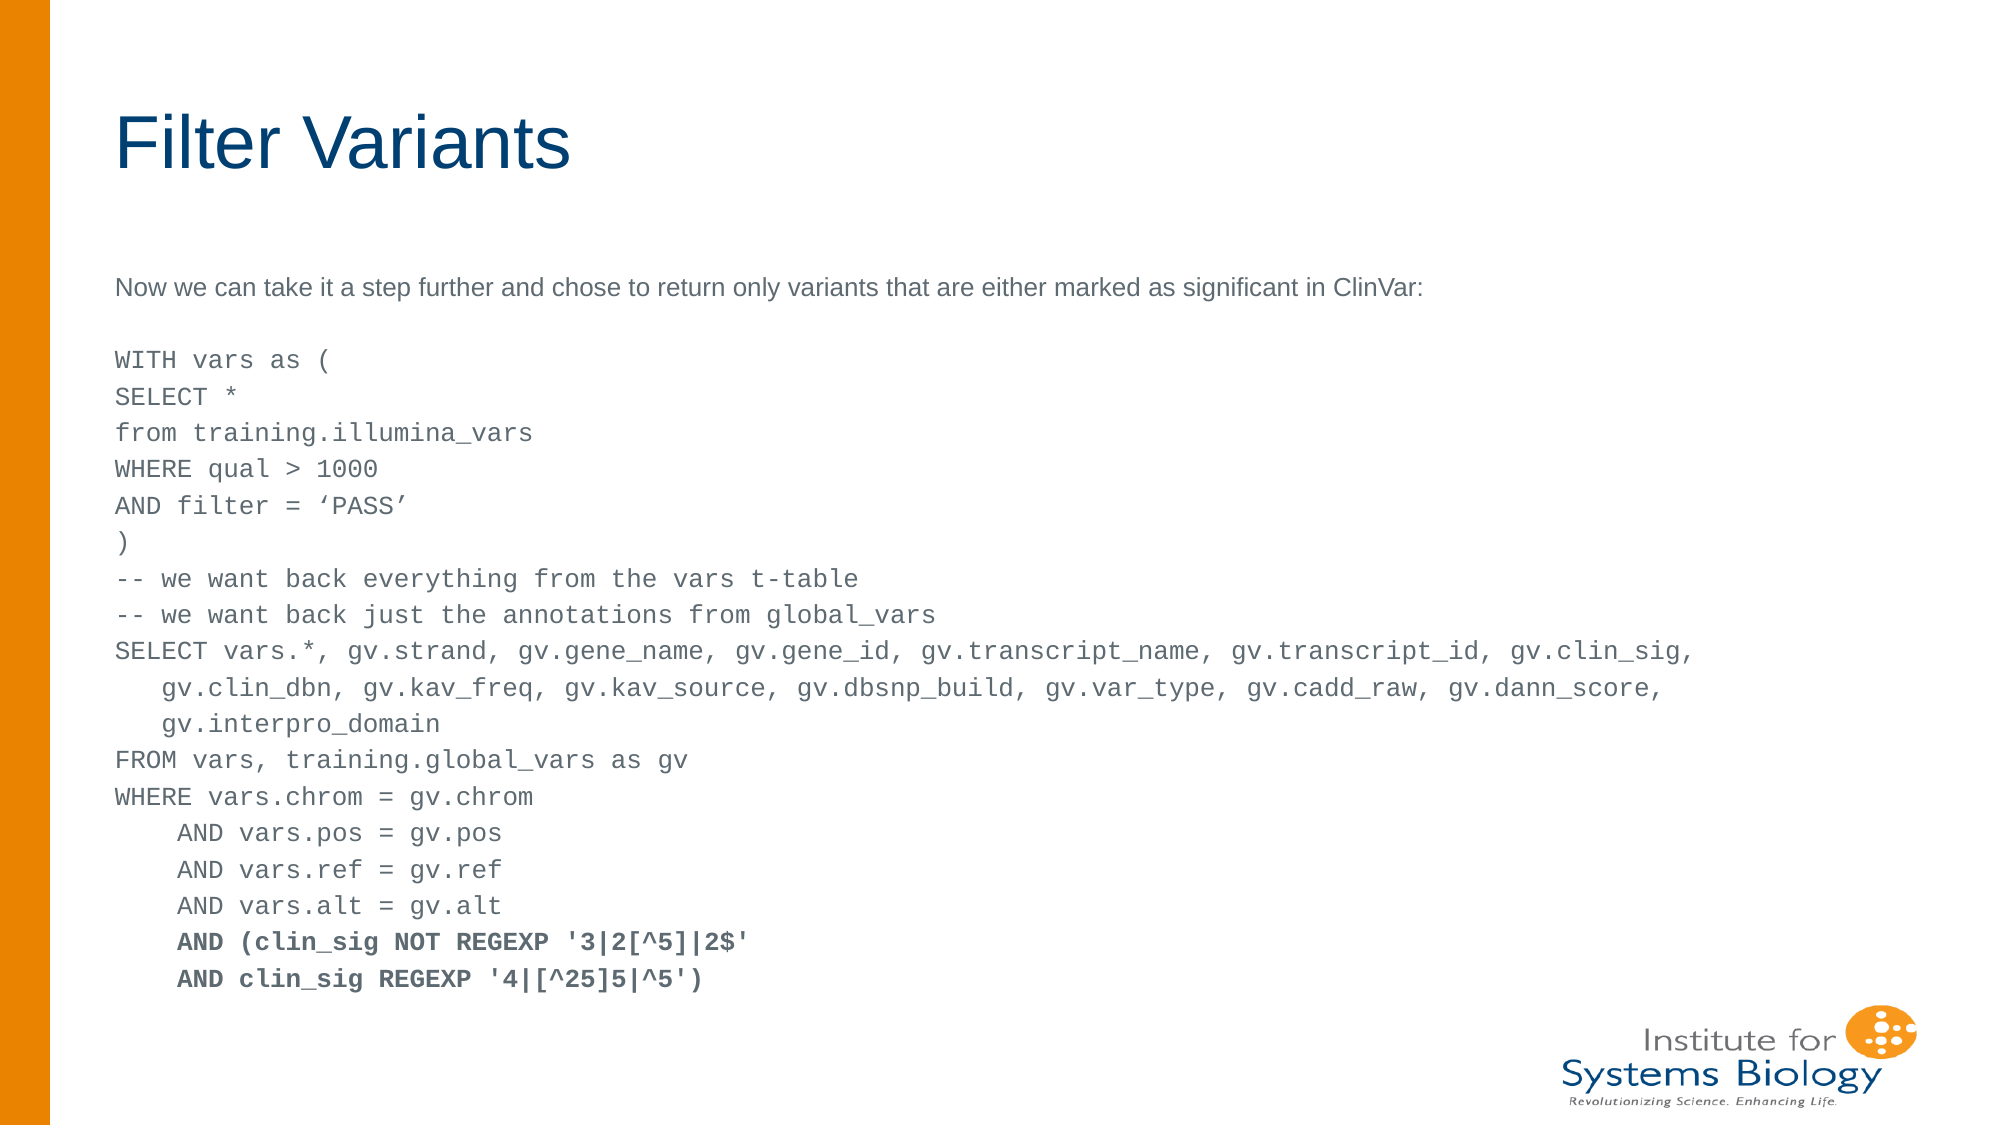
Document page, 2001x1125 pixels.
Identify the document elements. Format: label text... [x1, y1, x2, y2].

picture [1550, 999, 1937, 1113]
list Now we can take it a step further and chose to return only variants that are either marked as significant in ClinVar: WITH vars as ( SELECT * from training.illumina_vars WHERE qual > 1000 AND filter = ‘PASS’ ) -- we want back everything from the vars t-table -- we want back just the annotations from global_vars SELECT vars.*, gv.strand, gv.gene_name, gv.gene_id, gv.transcript_name, gv.transcript_id, gv.clin_sig, gv.clin_dbn, gv.kav_freq, gv.kav_source, gv.dbsnp_build, gv.var_type, gv.cadd_raw, gv.dann_score, gv.interpro_domain FROM vars, training.global_vars as gv WHERE vars.chrom = gv.chrom AND vars.pos = gv.pos AND vars.ref = gv.ref AND vars.alt = gv.alt AND (clin_sig NOT REGEXP '3|2[^5]|2$' AND clin_sig REGEXP '4|[^25]5|^5') [99, 262, 1900, 1005]
title Filter Variants [99, 45, 1900, 233]
